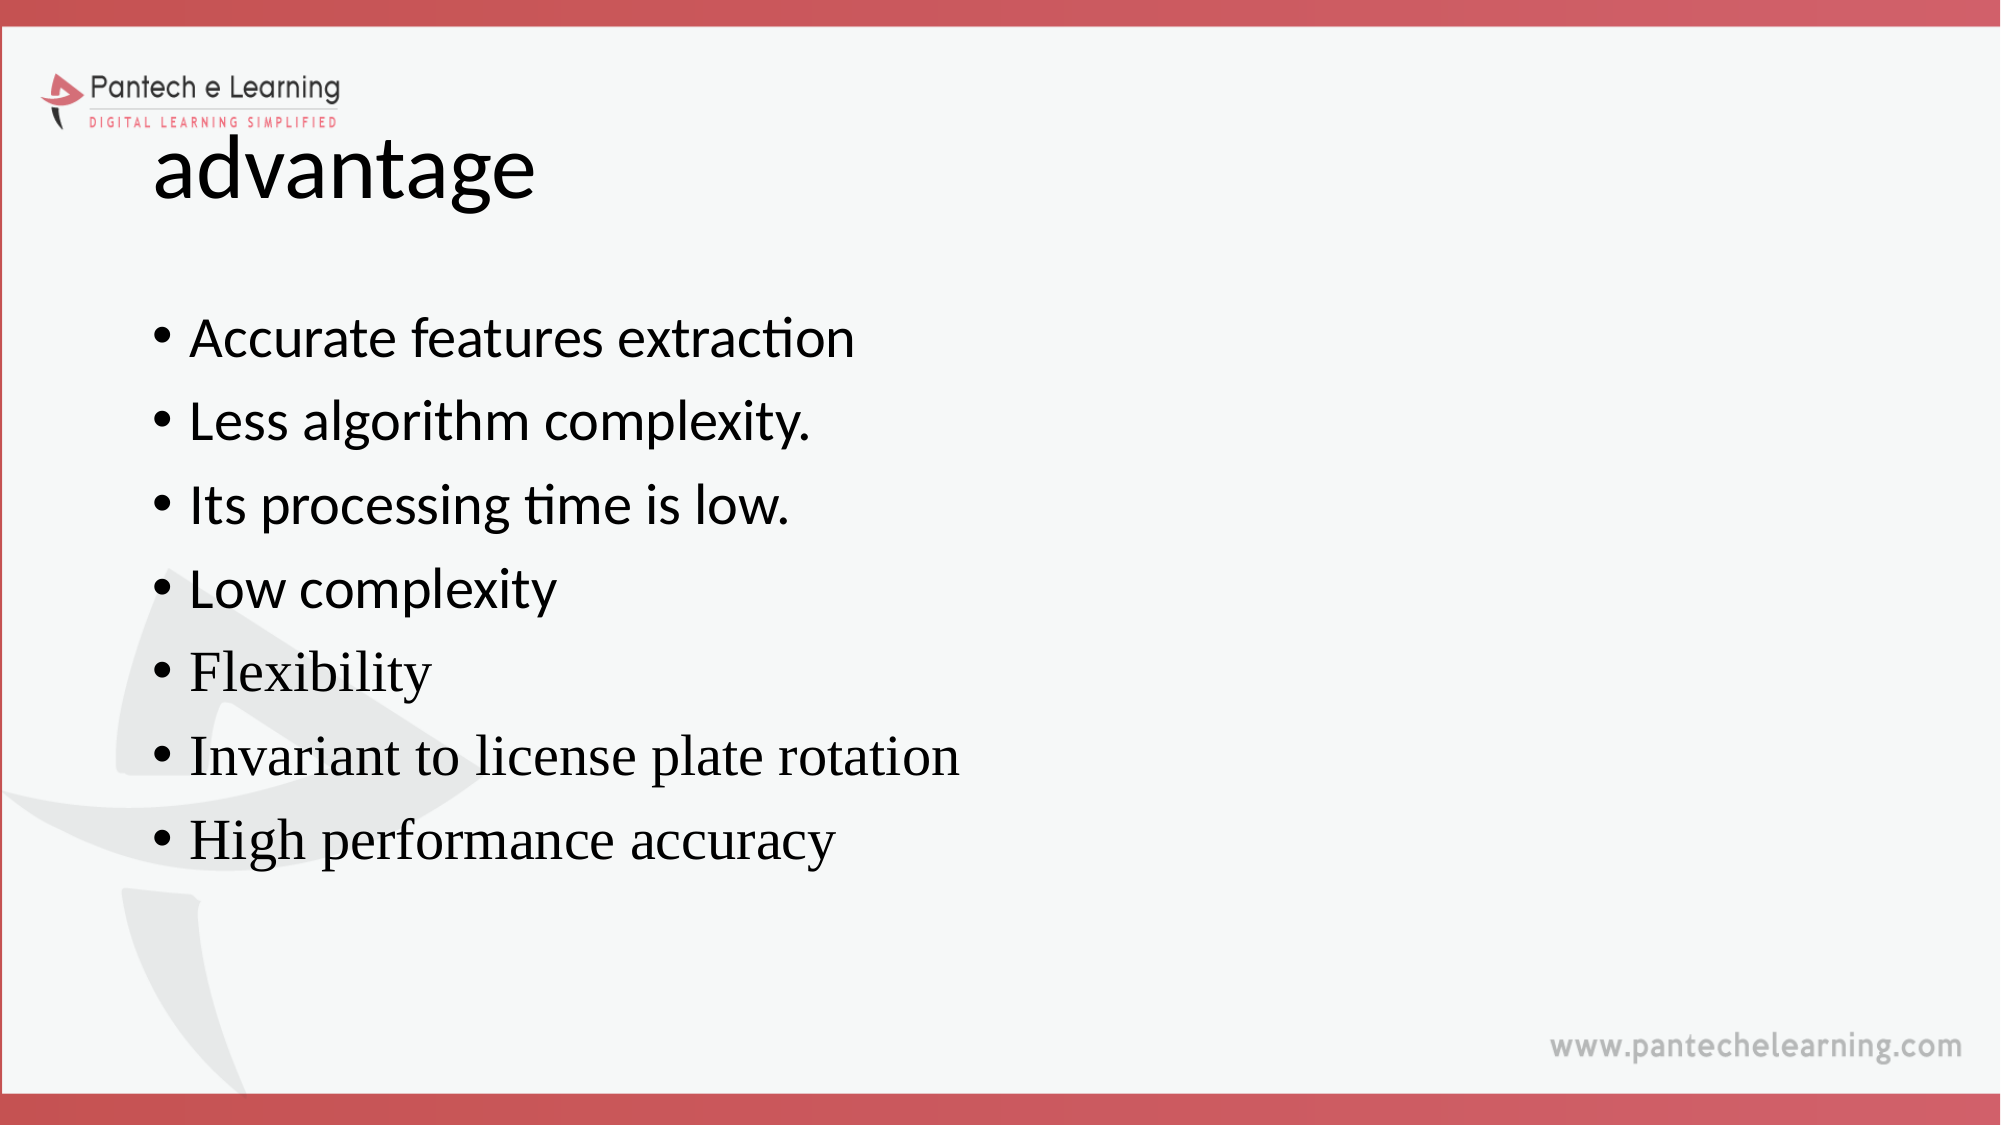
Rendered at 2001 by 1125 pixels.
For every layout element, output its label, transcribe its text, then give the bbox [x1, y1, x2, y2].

list Accurate features extraction Less algorithm complexity. Its processing time is low. Low complexity Flexibility Invariant to license plate rotation High performance accuracy [137, 299, 1863, 1014]
picture [0, 0, 2001, 1125]
title advantage [137, 59, 1863, 278]
